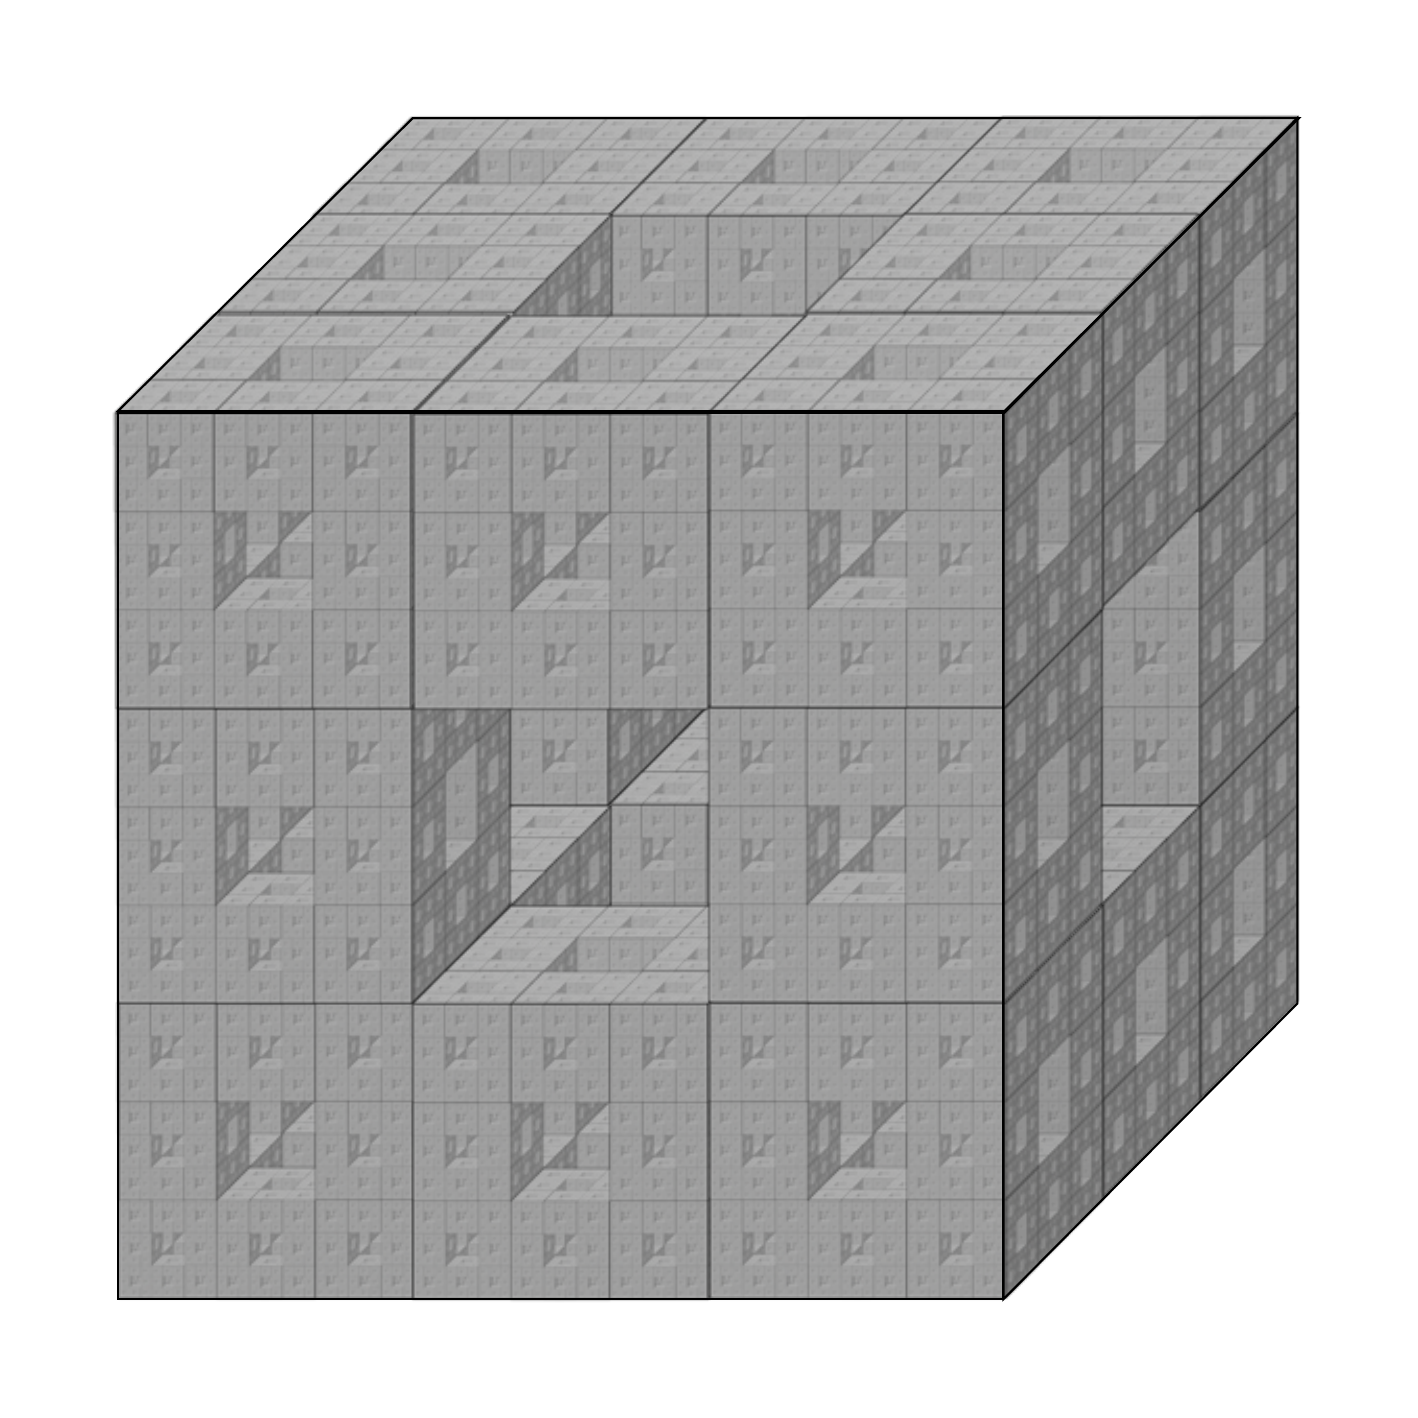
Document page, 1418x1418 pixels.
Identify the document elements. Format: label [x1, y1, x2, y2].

picture [76, 77, 1339, 1340]
text_box [117, 413, 1002, 1300]
text_box [1002, 115, 1299, 1302]
text_box [115, 117, 1295, 413]
